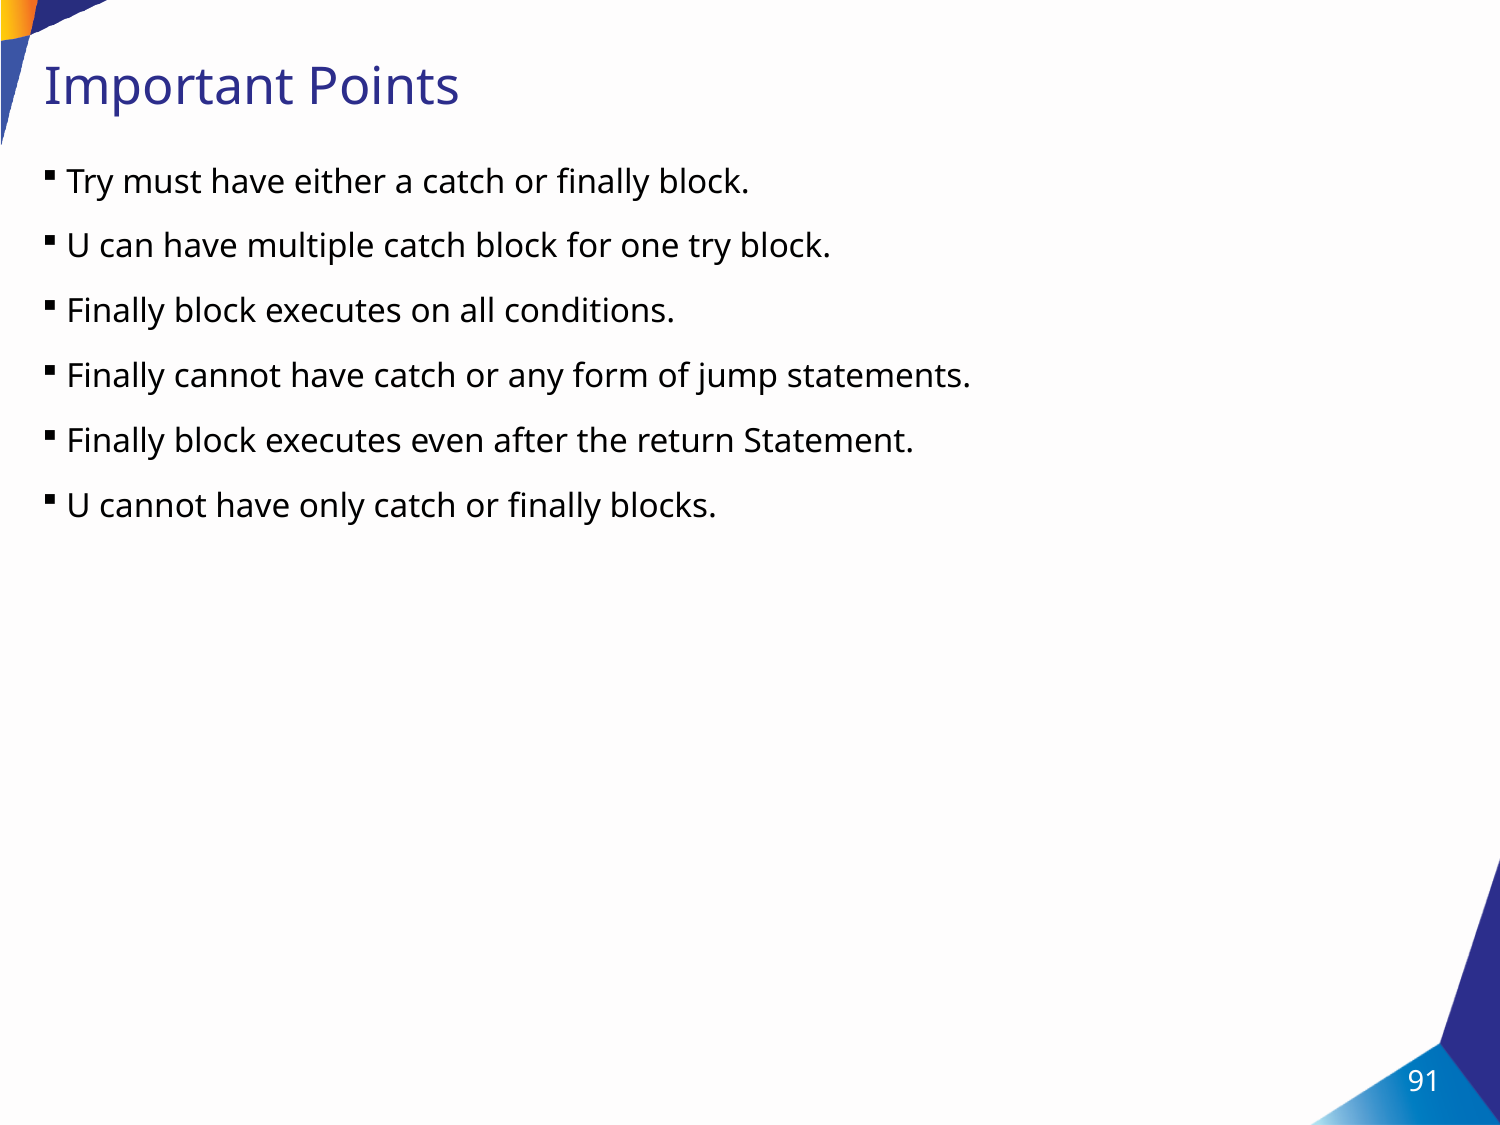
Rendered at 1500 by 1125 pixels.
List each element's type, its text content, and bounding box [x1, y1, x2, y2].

list Try must have either a catch or finally block. U can have multiple catch block for one try block. Finally block executes on all conditions. Finally cannot have catch or any form of jump statements. Finally block executes even after the return Statement. U cannot have only catch or finally blocks. [42, 159, 1456, 1021]
title Important Points [43, 52, 1455, 117]
picture [1288, 854, 1500, 1125]
picture [0, 0, 110, 145]
